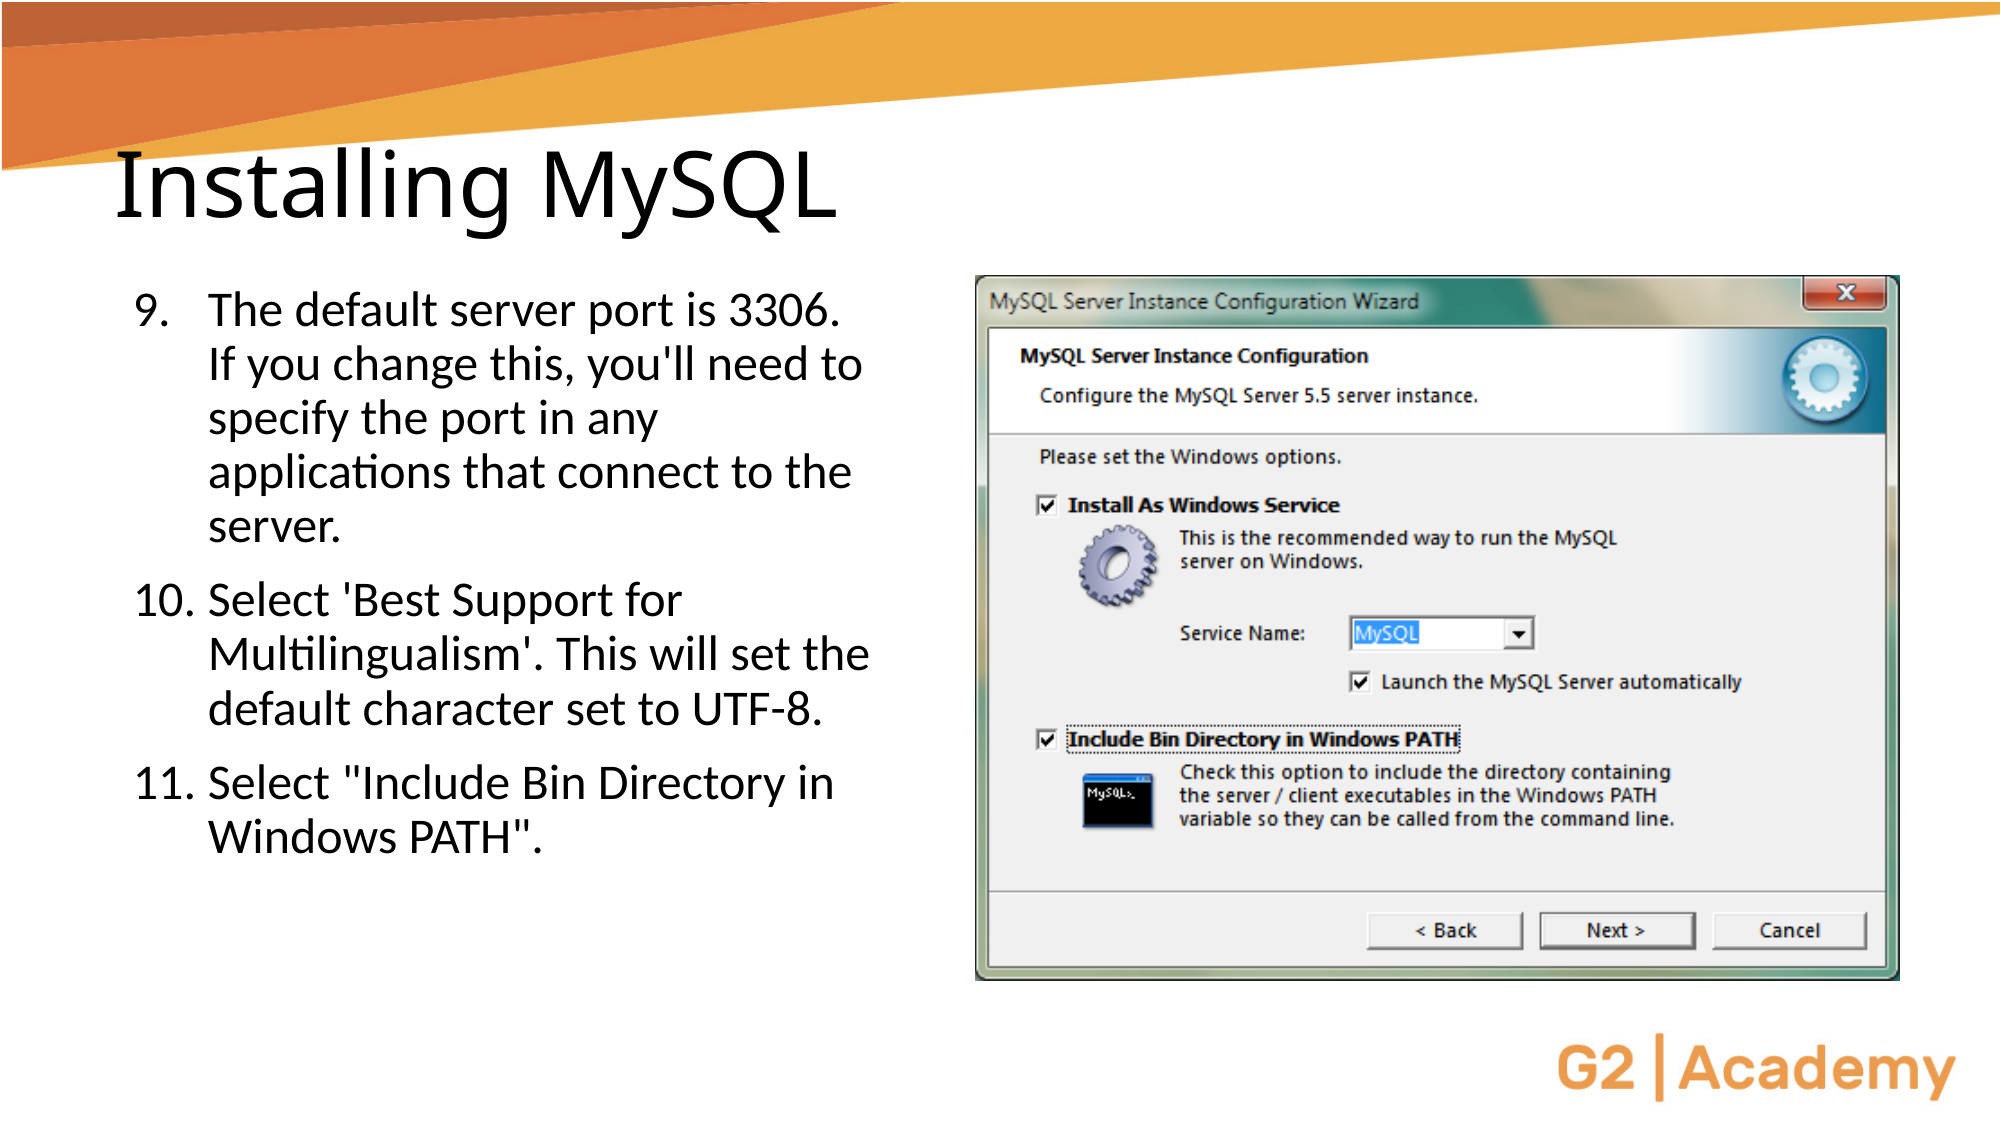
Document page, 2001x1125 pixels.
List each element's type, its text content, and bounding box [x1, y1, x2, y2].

title Installing MySQL [99, 100, 1900, 276]
list The default server port is 3306. If you change this, you'll need to specify the port in any applications that connect to the server. Select 'Best Support for Multilingualism'. This will set the default character set to UTF-8. Select "Include Bin Directory in Windows PATH". [99, 275, 894, 1037]
picture [1, 2, 2000, 1125]
